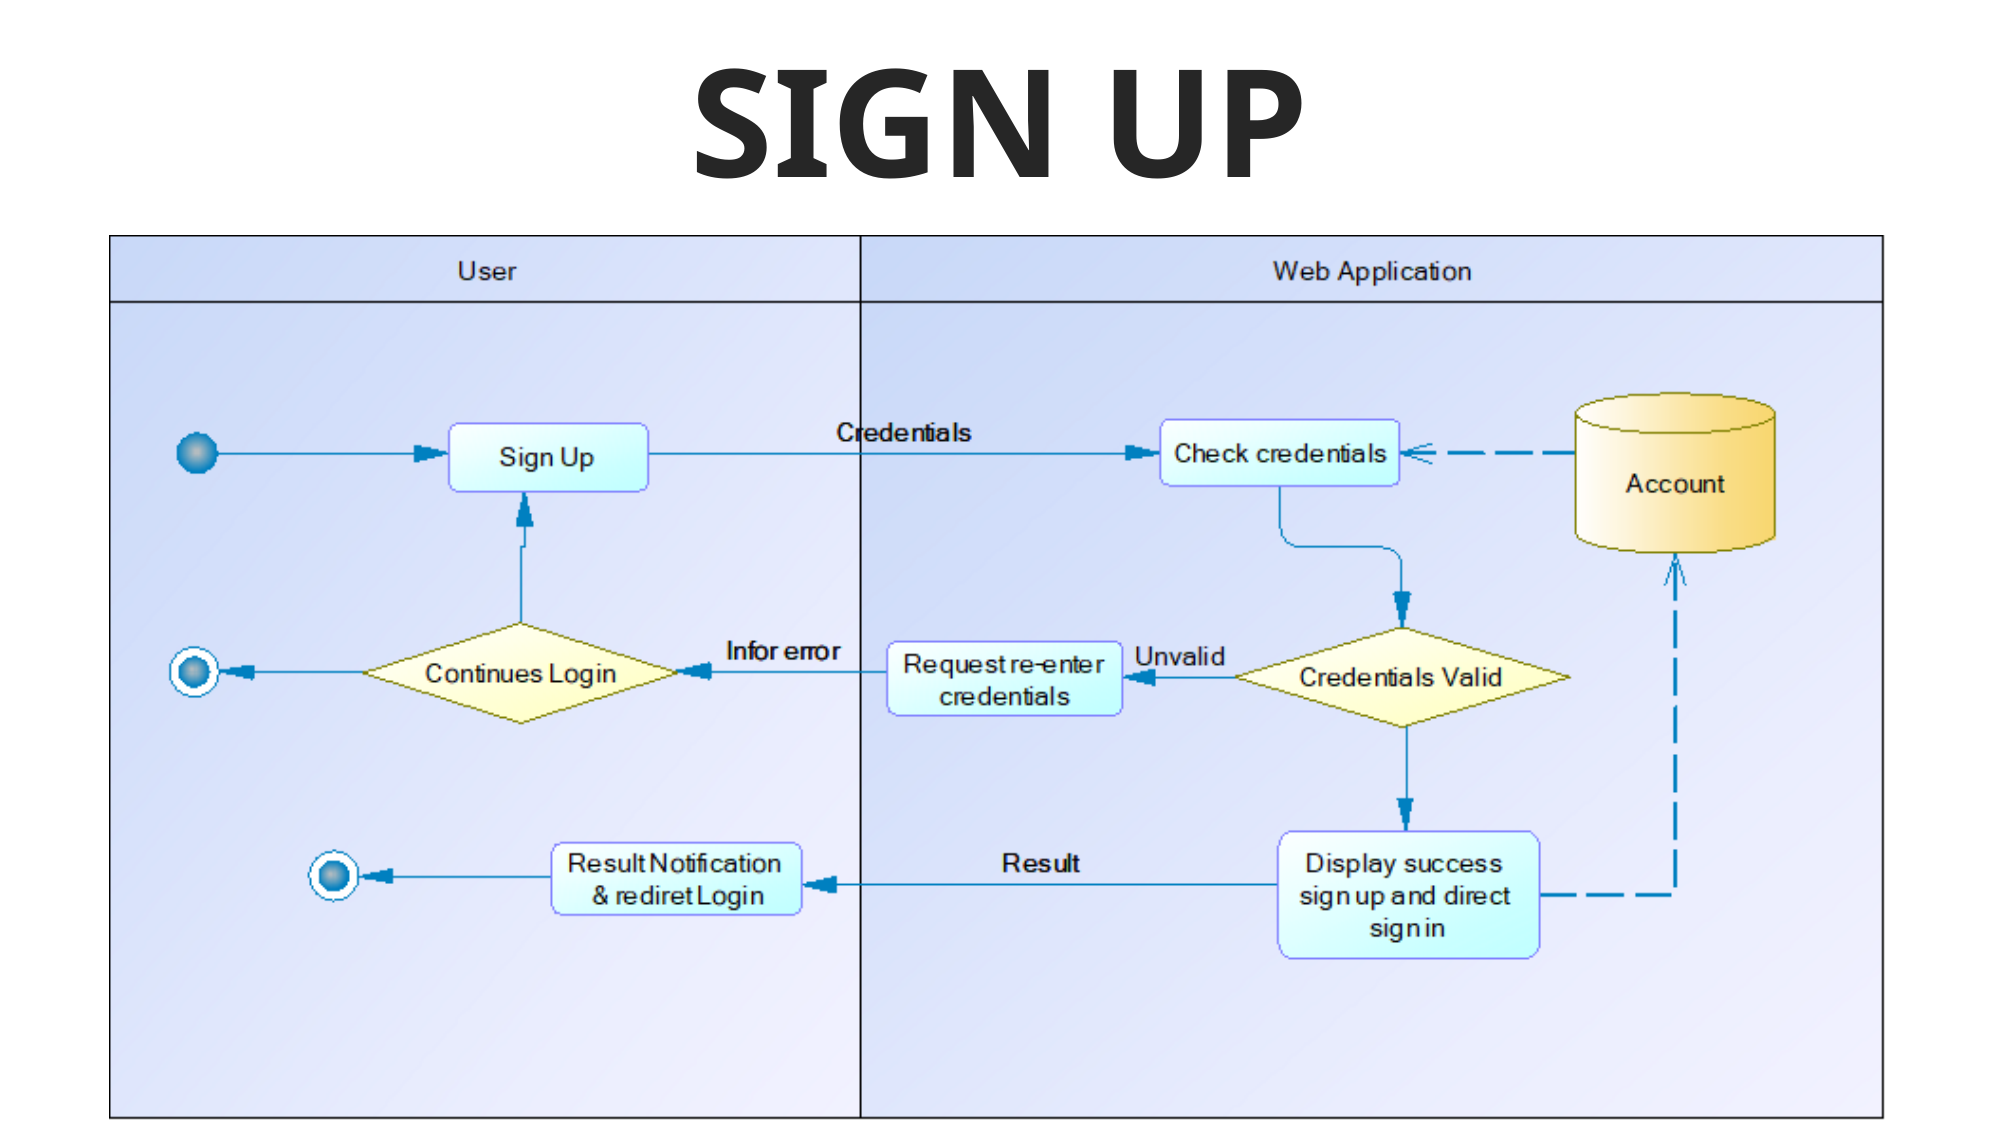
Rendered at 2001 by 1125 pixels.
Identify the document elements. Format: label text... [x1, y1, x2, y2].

text_box SIGN UP [499, 20, 1500, 216]
picture [109, 235, 1890, 1125]
